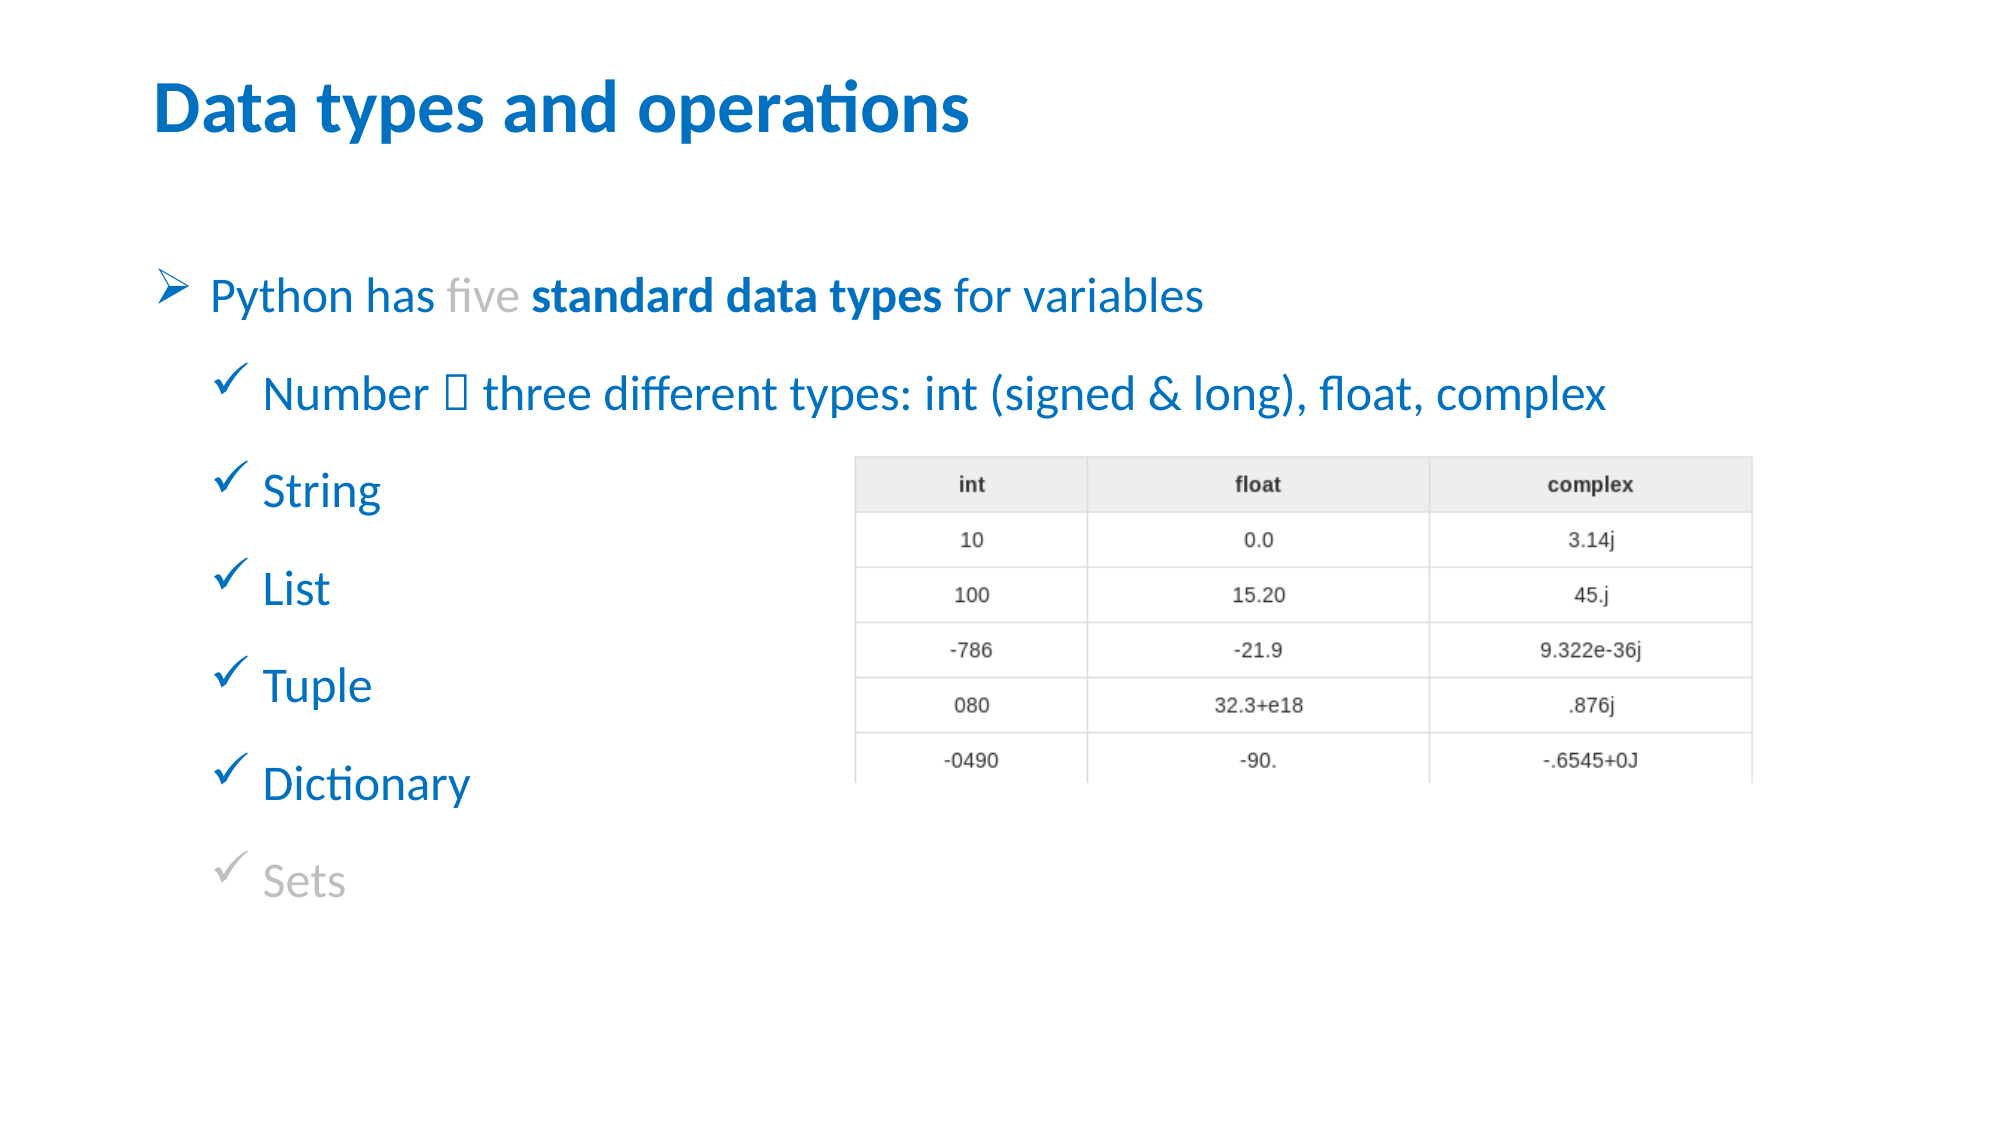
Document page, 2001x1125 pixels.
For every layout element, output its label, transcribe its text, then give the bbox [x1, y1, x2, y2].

picture [849, 449, 1759, 783]
list Python has five standard data types for variables Number  three different types: int (signed & long), float, complex String List Tuple Dictionary Sets [138, 224, 1864, 1025]
title Data types and operations [138, 0, 1864, 218]
